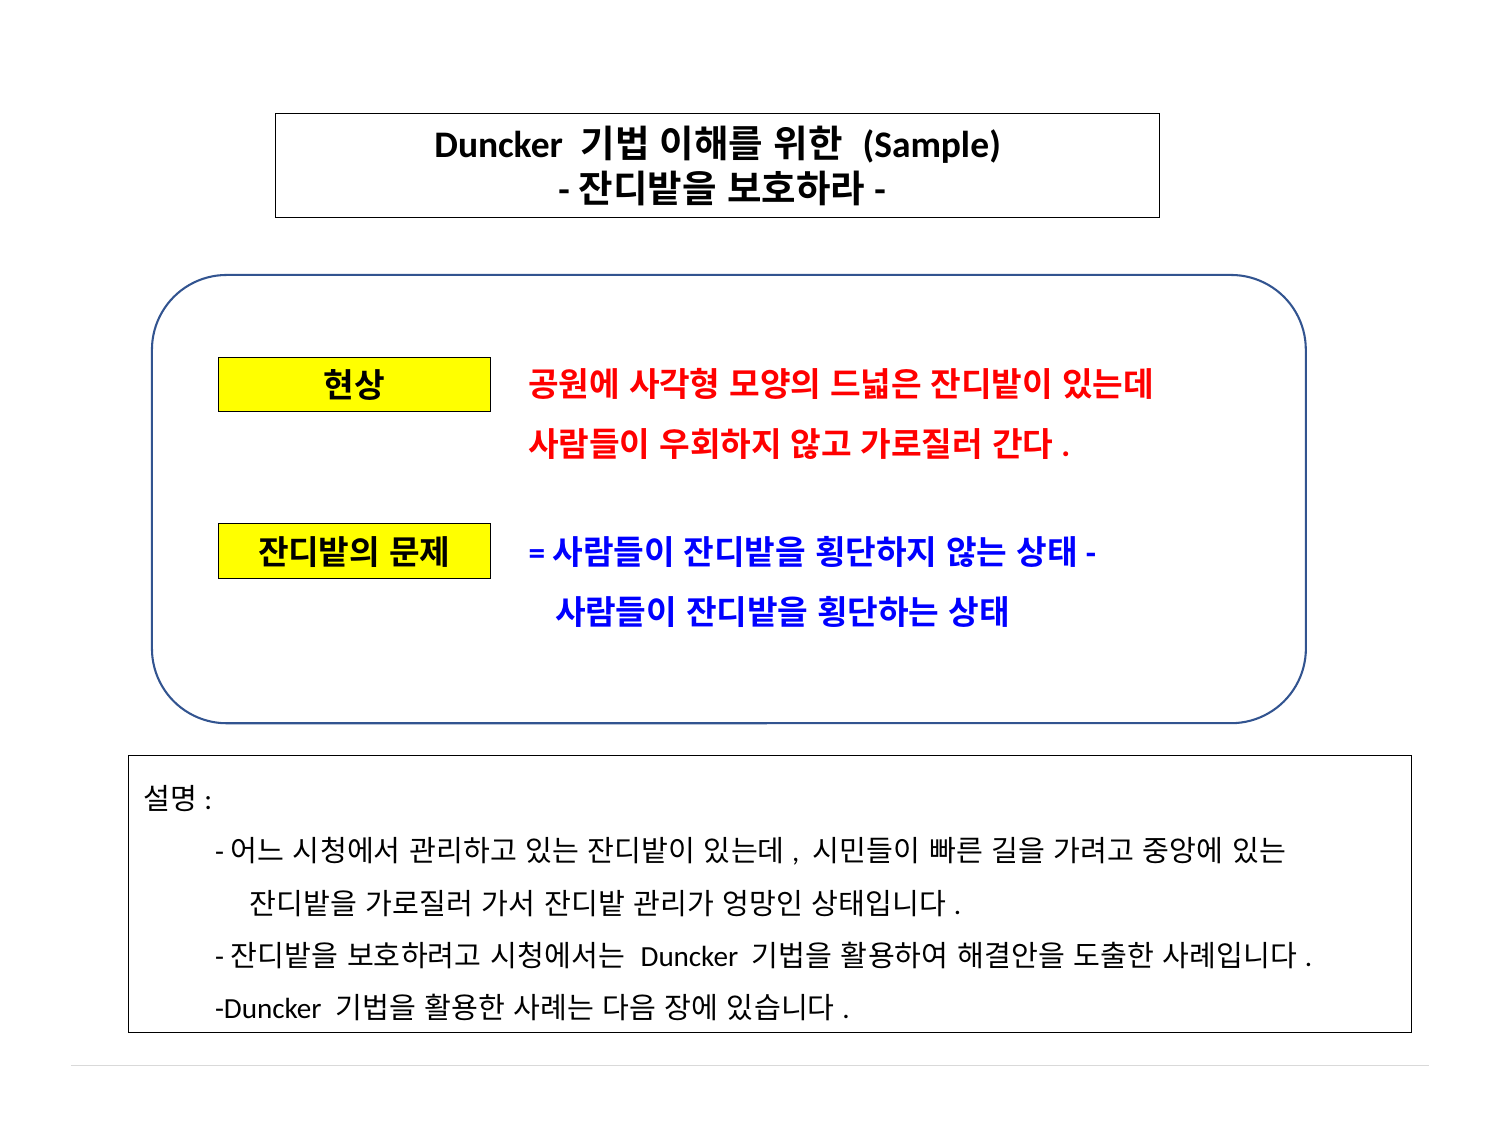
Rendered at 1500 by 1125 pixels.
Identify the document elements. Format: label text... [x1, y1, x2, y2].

text_box Duncker 기법 이해를 위한 (Sample) -잔디밭을 보호하라- [275, 113, 1160, 218]
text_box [218, 335, 1412, 466]
text_box 설명: -어느 시청에서 관리하고 있는 잔디밭이 있는데, 시민들이 빠른 길을 가려고 중앙에 있는 잔디밭을 가로질러 가서 잔디밭 관리가 엉망인 상태입니다. -잔디밭을 보호하려고 시청에서는 Duncker 기법을 활용하여 해결안을 도출한 사례입니다. -Duncker 기법을 활용한 사례는 다음 장에 있습니다. [128, 755, 1412, 1033]
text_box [218, 504, 1412, 634]
text_box [150, 273, 1307, 725]
